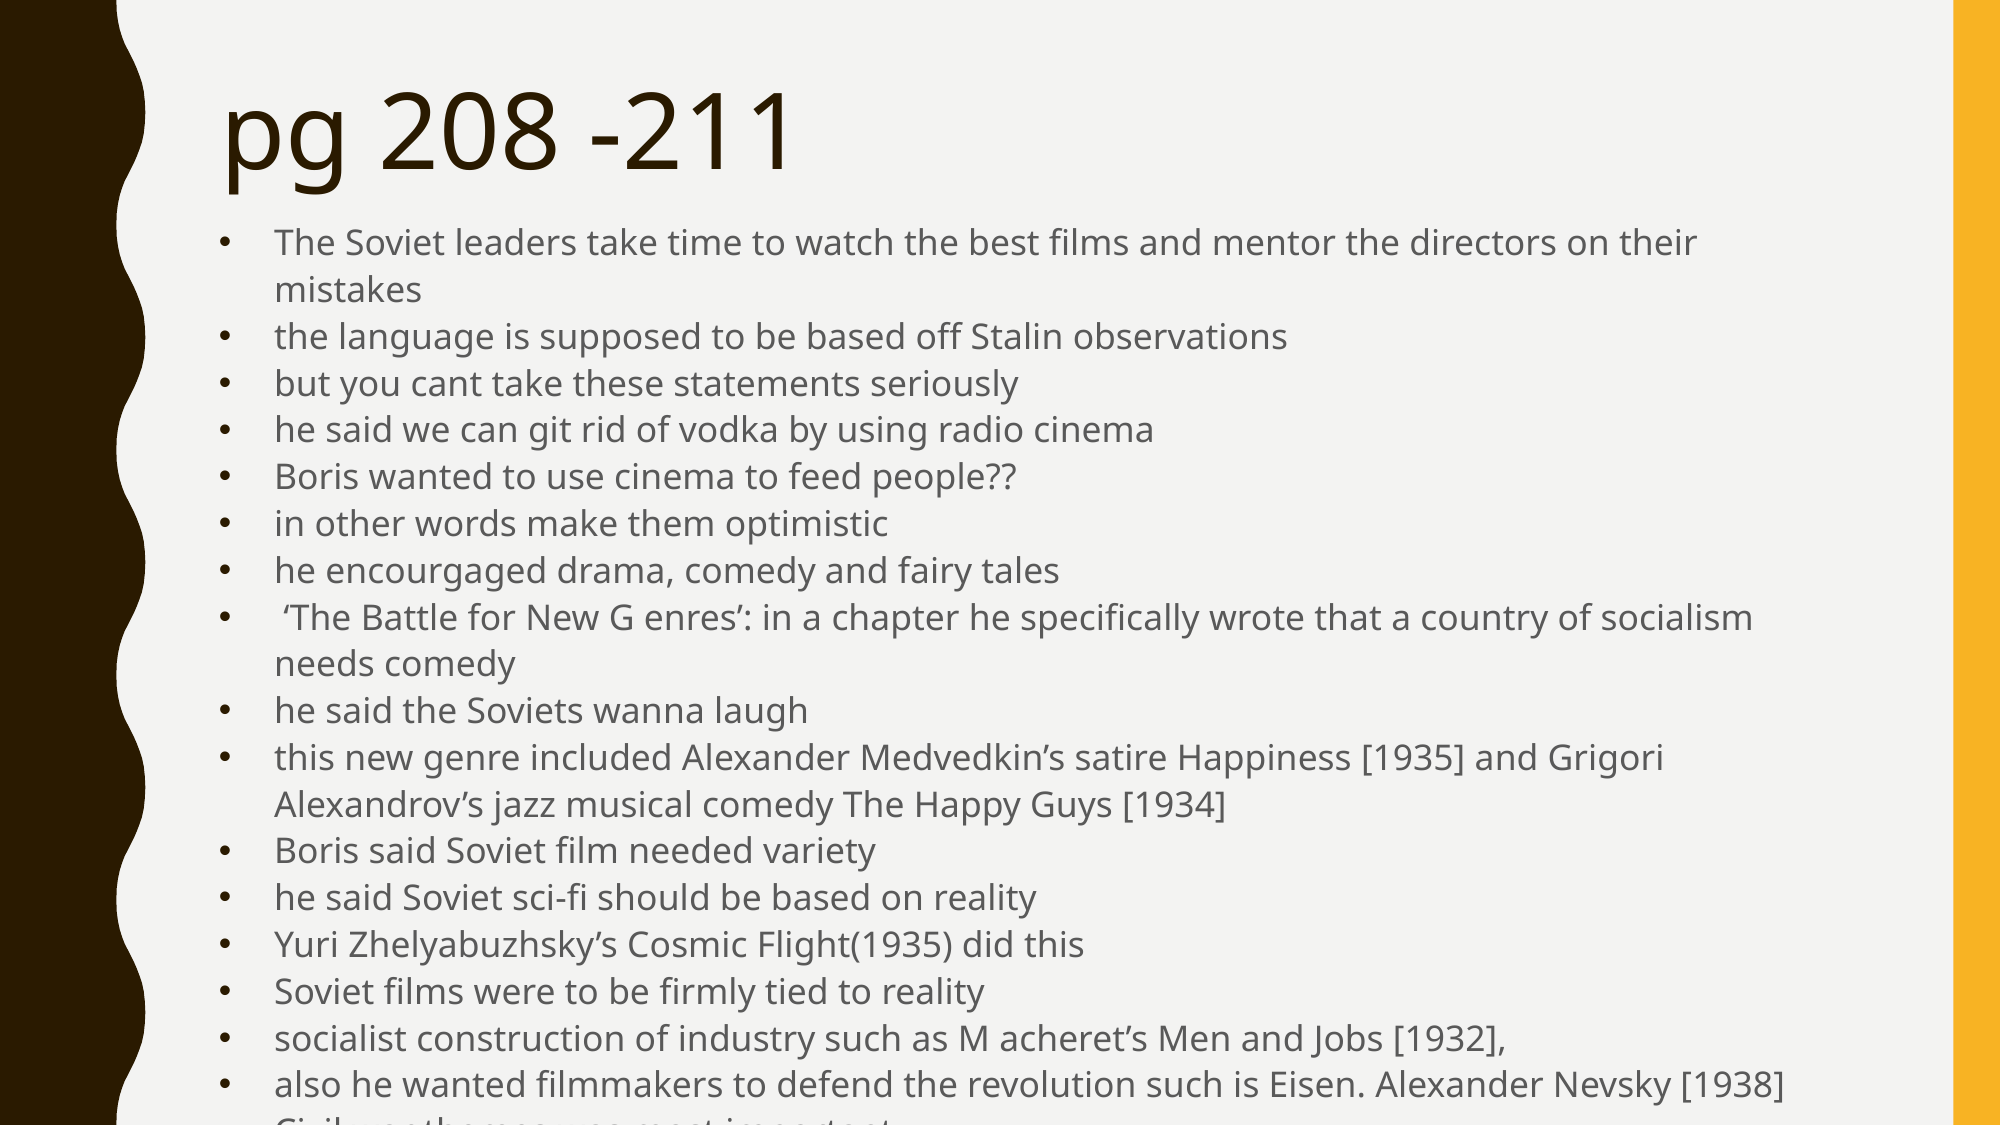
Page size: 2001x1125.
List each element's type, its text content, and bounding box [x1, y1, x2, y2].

title pg 208 -211 [205, 62, 1875, 308]
list The Soviet leaders take time to watch the best films and mentor the directors on their mistakes the language is supposed to be based off Stalin observations but you cant take these statements seriously he said we can git rid of vodka by using radio cinema Boris wanted to use cinema to feed people?? in other words make them optimistic he encourgaged drama, comedy and fairy tales ‘The Battle for New G enres’: in a chapter he specifically wrote that a country of socialism needs comedy he said the Soviets wanna laugh this new genre included Alexander Medvedkin’s satire Happiness [1935] and Grigori Alexandrov’s jazz musical comedy The Happy Guys [1934] Boris said Soviet film needed variety he said Soviet sci-fi should be based on reality Yuri Zhelyabuzhsky’s Cosmic Flight(1935) did this Soviet films were to be firmly tied to reality socialist construction of industry such as M acheret’s Men and Jobs [1932], also he wanted filmmakers to defend the revolution such is Eisen. Alexander Nevsky [1938] Civil war themes was most important the greatest model was Chapaev (1934) [184, 201, 1854, 949]
